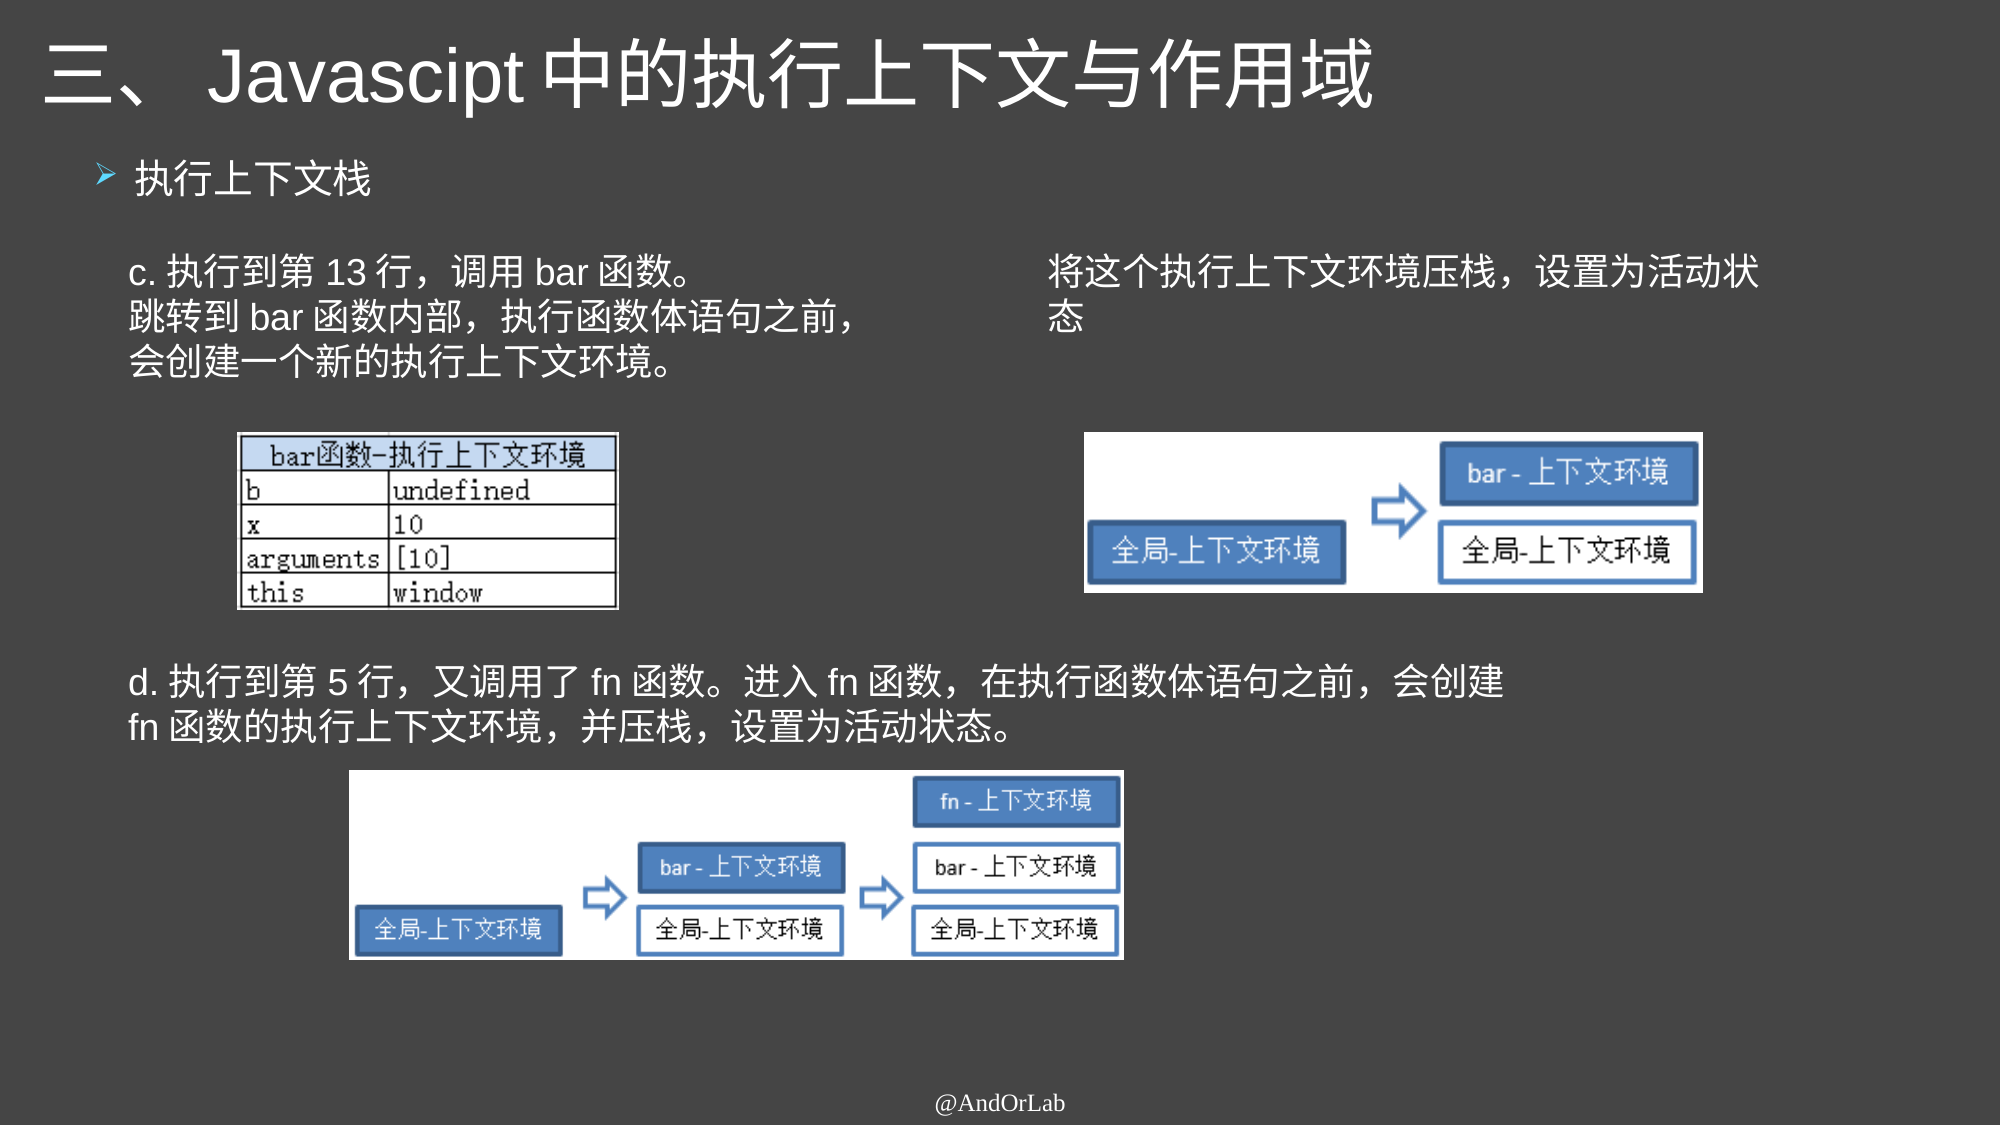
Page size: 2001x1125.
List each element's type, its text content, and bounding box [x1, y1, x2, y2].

footer @AndOrLab [662, 1079, 1338, 1124]
text_box 将这个执行上下文环境压栈，设置为活动状态 [1032, 240, 1786, 346]
title 三、Javascipt中的执行上下文与作用域 [25, 28, 1751, 127]
text_box 执行上下文栈 [78, 151, 1922, 1055]
picture [1084, 432, 1703, 593]
picture [237, 432, 619, 610]
text_box c.执行到第13行，调用bar函数。 跳转到bar函数内部，执行函数体语句之前，会创建一个新的执行上下文环境。 [113, 240, 867, 391]
text_box d.执行到第5行，又调用了fn函数。进入fn函数，在执行函数体语句之前，会创建fn函数的执行上下文环境，并压栈，设置为活动状态。 [113, 650, 1545, 755]
picture [349, 770, 1124, 960]
